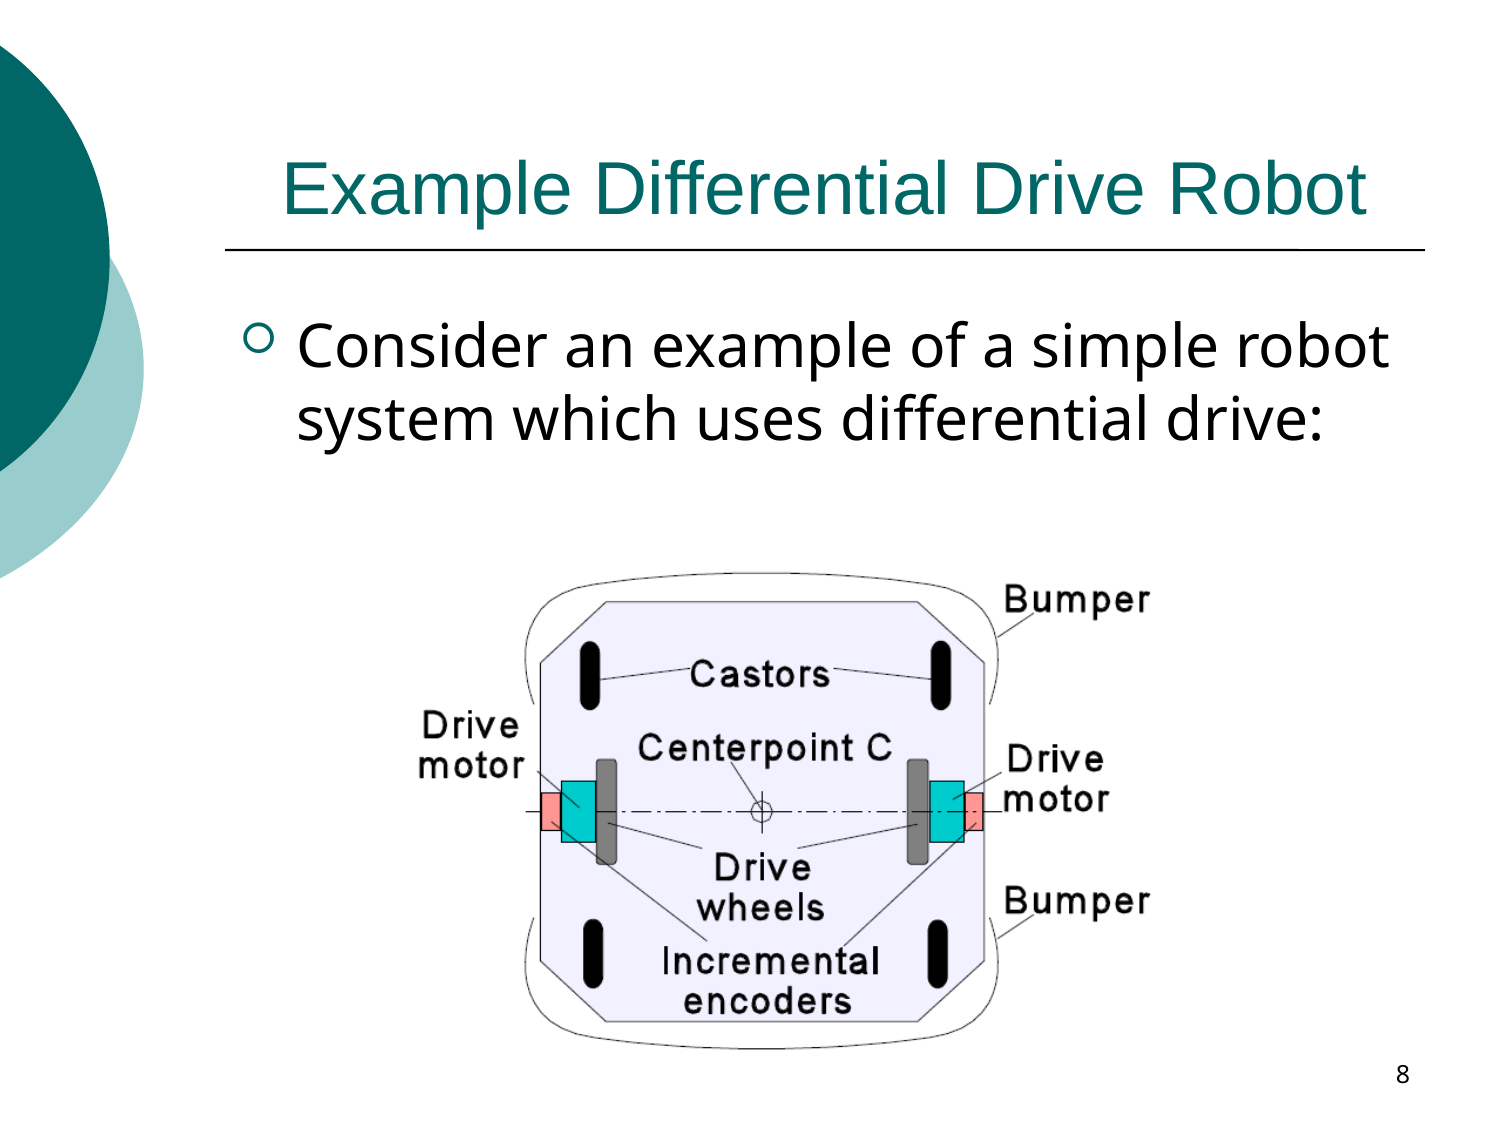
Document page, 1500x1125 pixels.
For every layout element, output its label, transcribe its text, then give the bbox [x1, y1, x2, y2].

title Example Differential Drive Robot [224, 49, 1425, 238]
picture [412, 559, 1163, 1053]
list Consider an example of a simple robot system which uses differential drive: [224, 299, 1425, 551]
slide_number 8 [1074, 1024, 1426, 1101]
